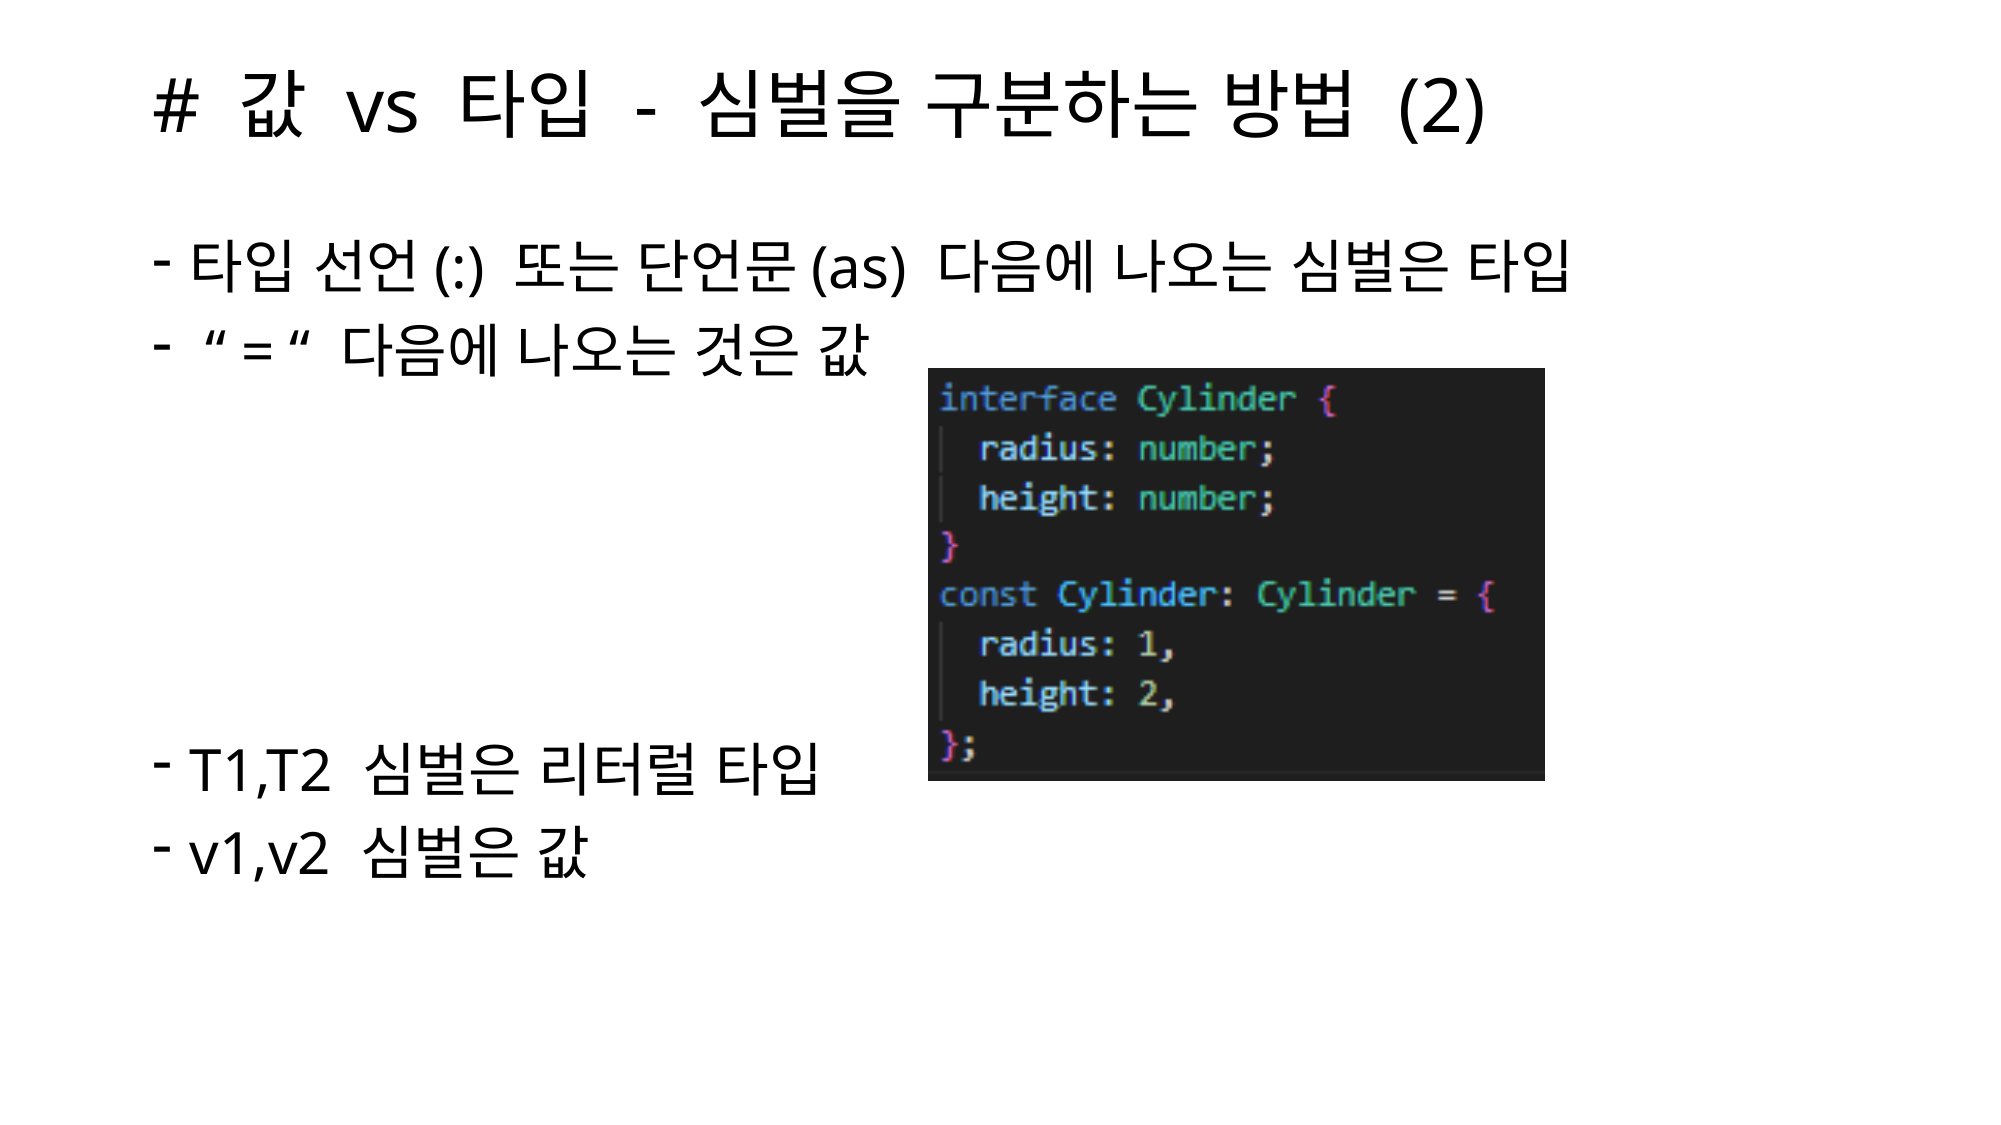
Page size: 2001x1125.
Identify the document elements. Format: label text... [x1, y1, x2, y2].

picture [928, 368, 1545, 781]
title # 값 vs 타입 - 심벌을 구분하는 방법 (2) [137, 0, 1863, 218]
list 타입 선언(:) 또는 단언문(as) 다음에 나오는 심벌은 타입 “ = “ 다음에 나오는 것은 값 T1,T2 심벌은 리터럴 타입 v1,v2 심벌은 값 [137, 231, 1863, 946]
